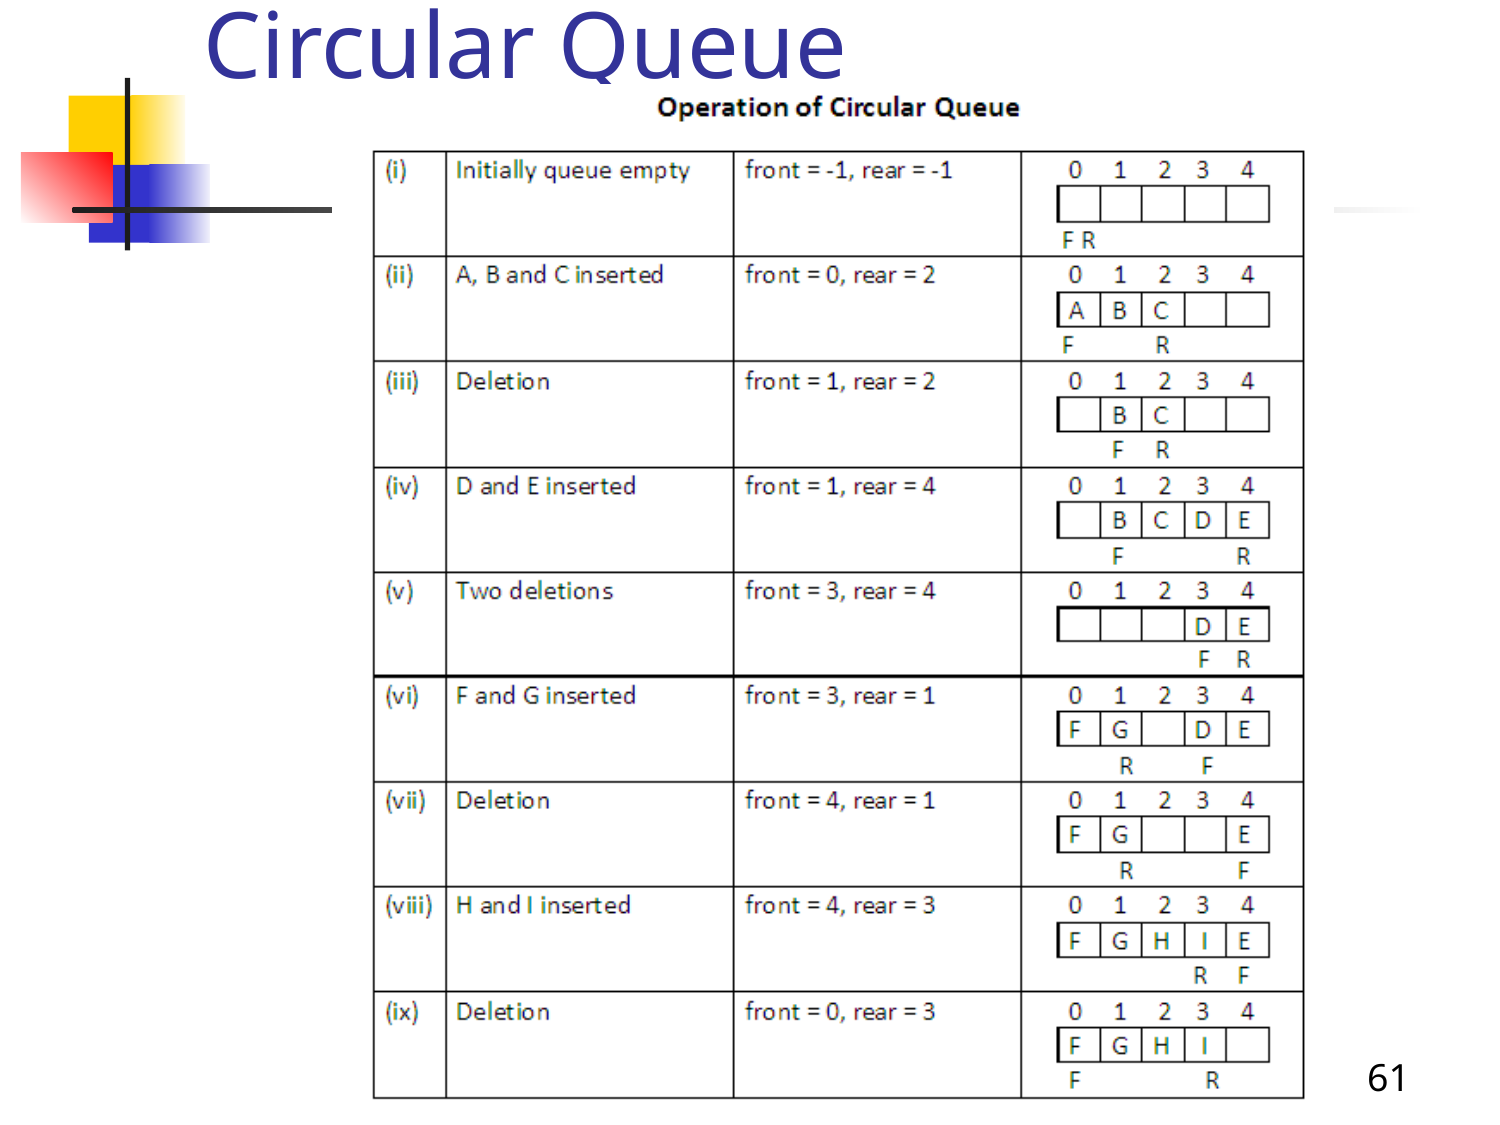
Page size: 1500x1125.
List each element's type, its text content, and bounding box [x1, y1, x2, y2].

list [332, 84, 1334, 1125]
slide_number 61 [1338, 1037, 1426, 1113]
title Circular Queue [188, 16, 1468, 105]
